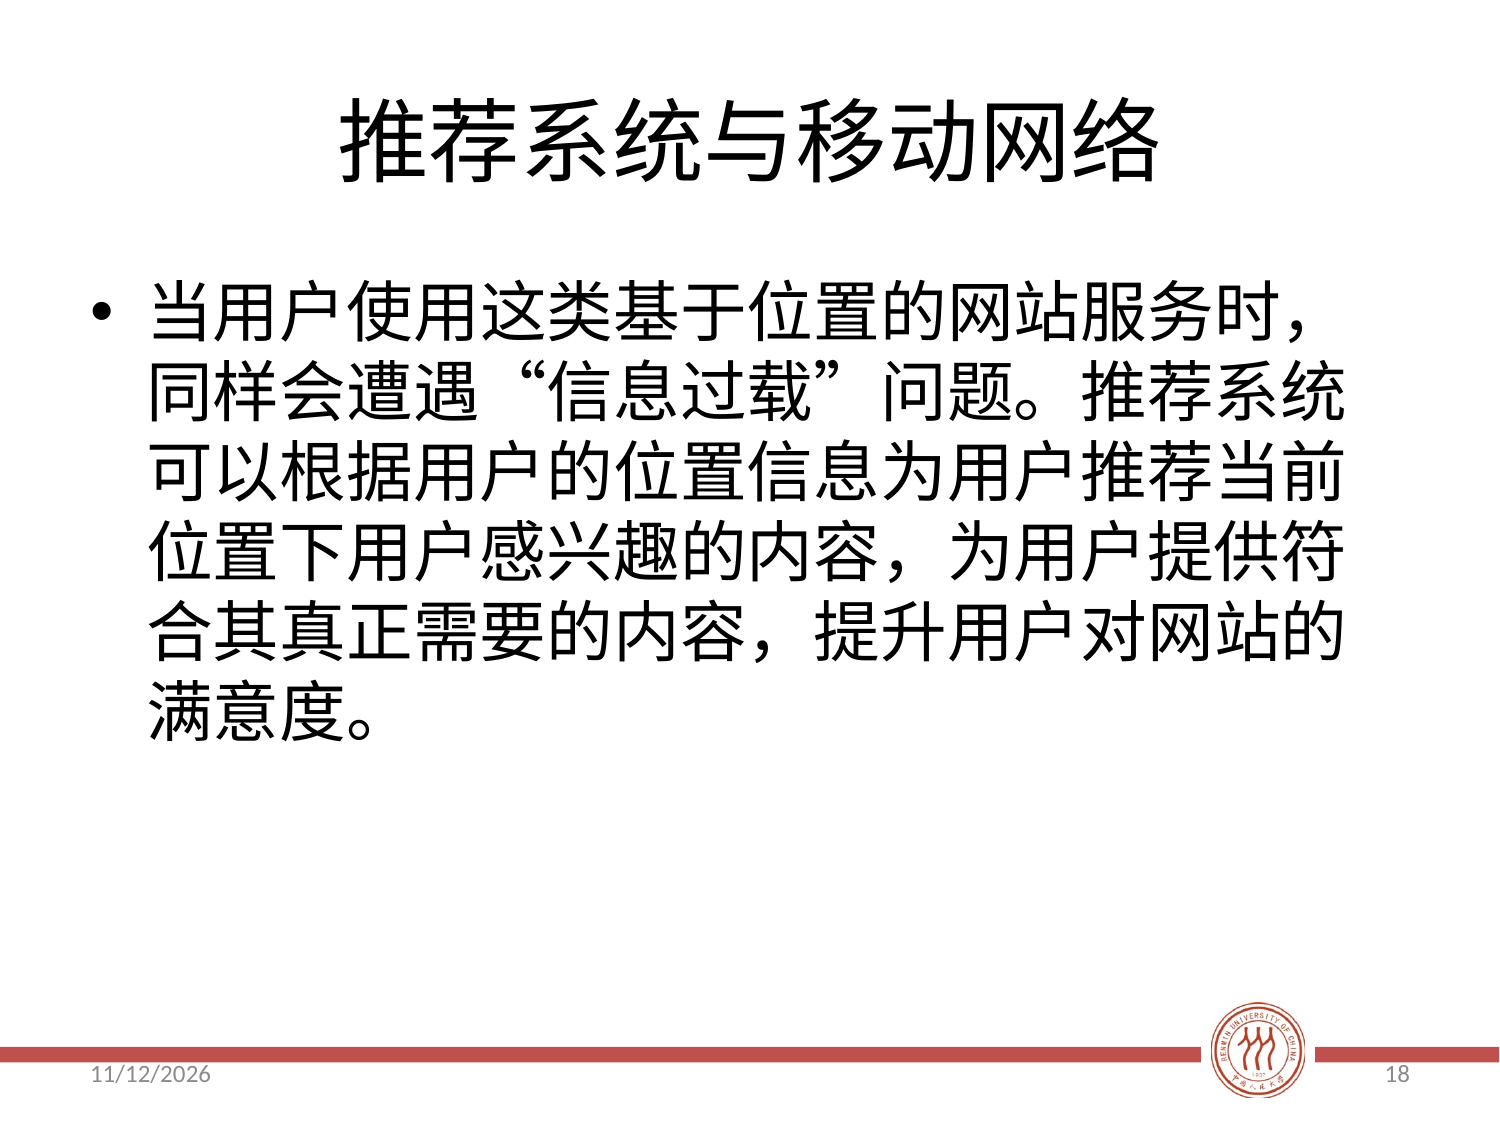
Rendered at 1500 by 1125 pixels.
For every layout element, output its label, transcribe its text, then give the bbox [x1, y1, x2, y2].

title 推荐系统与移动网络 [75, 45, 1425, 233]
slide_number 18 [1074, 1042, 1425, 1103]
list 当用户使用这类基于位置的网站服务时，同样会遭遇“信息过载”问题。推荐系统可以根据用户的位置信息为用户推荐当前位置下用户感兴趣的内容，为用户提供符合其真正需要的内容，提升用户对网站的满意度。 [75, 262, 1425, 1005]
picture [1211, 1005, 1305, 1042]
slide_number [75, 1042, 425, 1103]
